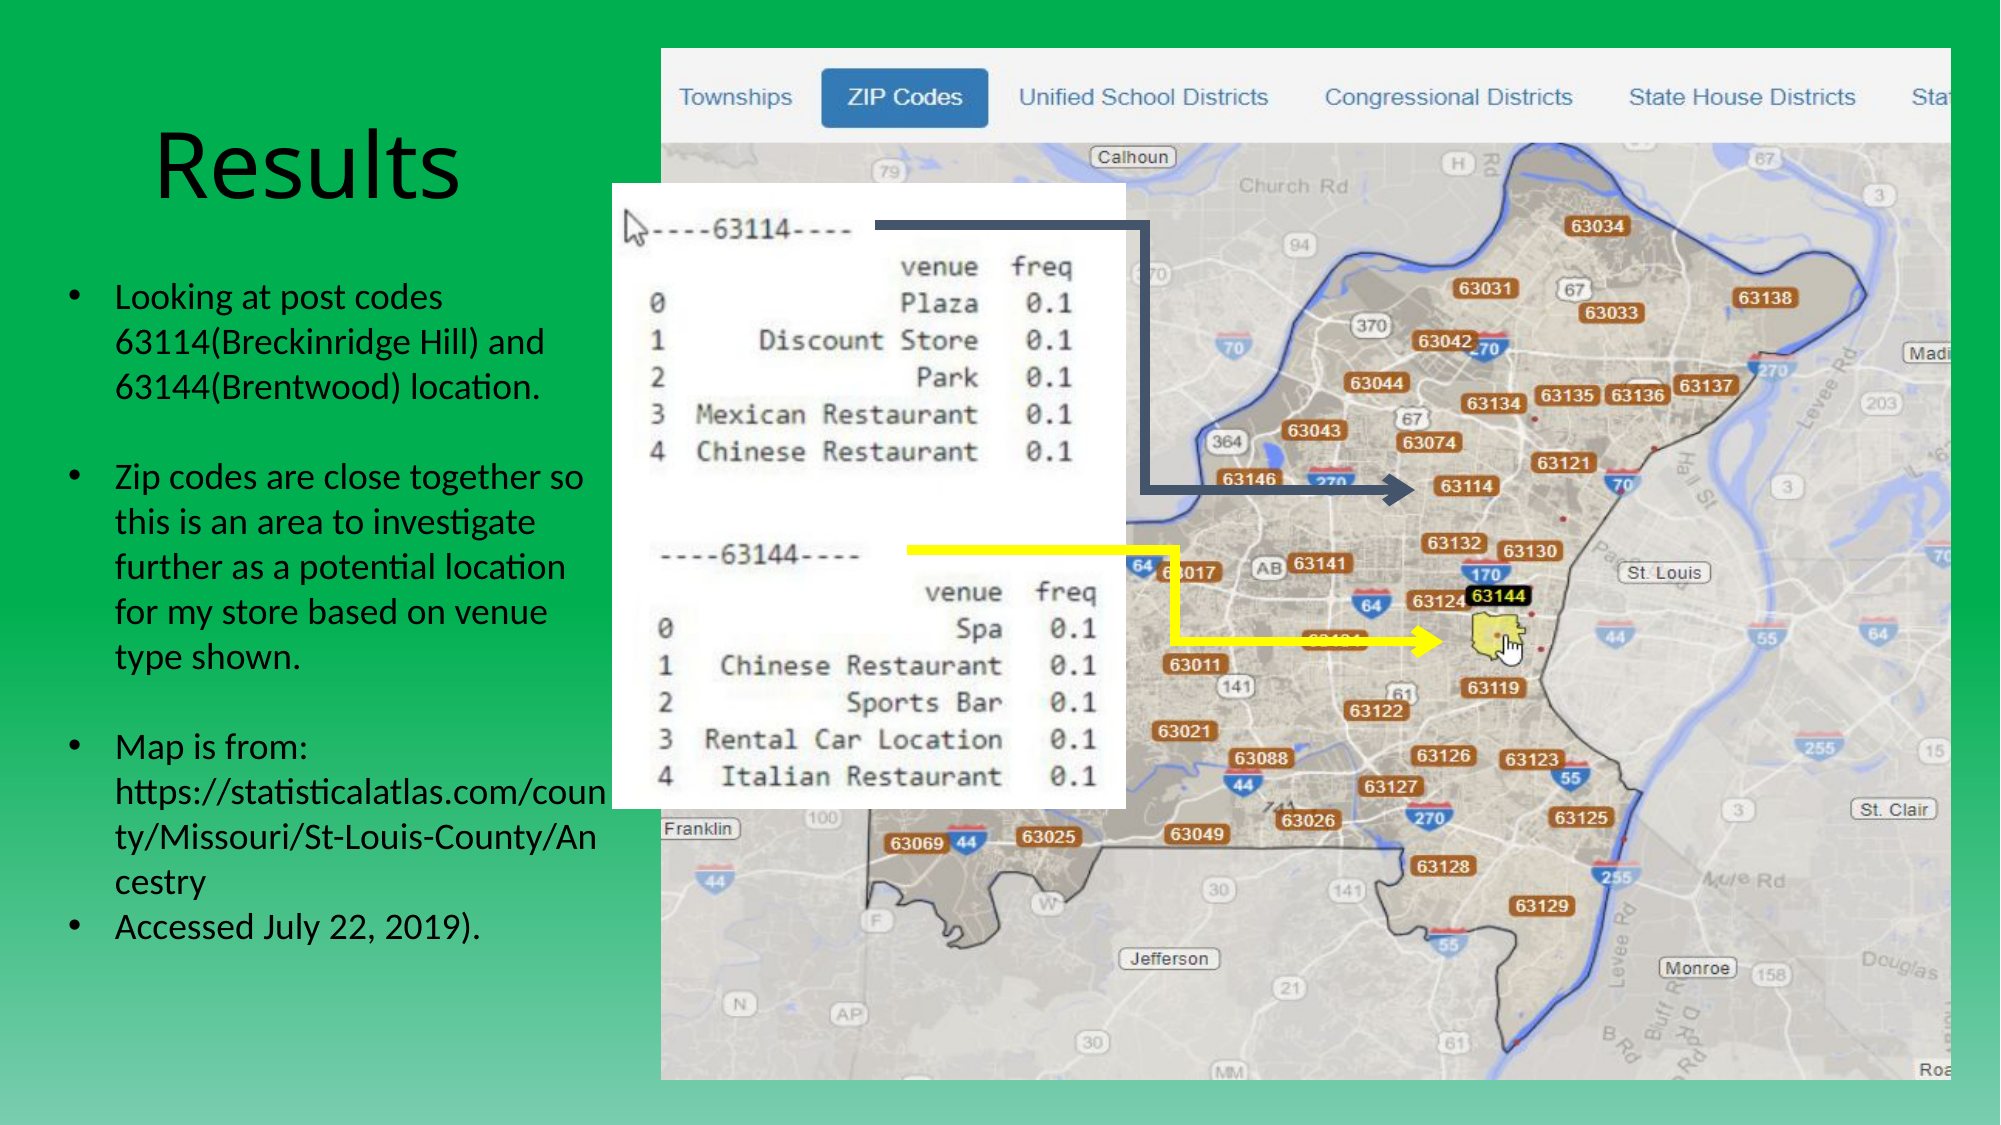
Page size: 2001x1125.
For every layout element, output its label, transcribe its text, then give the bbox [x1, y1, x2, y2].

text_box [874, 224, 1415, 490]
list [612, 183, 1125, 809]
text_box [906, 549, 1444, 642]
title Results [137, 59, 660, 264]
text_box Looking at post codes 63114(Breckinridge Hill) and 63144(Brentwood) location. Zip codes are close together so this is an area to investigate further as a potential location for my store based on venue type shown. Map is from: https://statisticalatlas.com/county/Missouri/St-Louis-County/Ancestry Accessed July 22, 2019). [53, 264, 625, 1045]
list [660, 47, 1951, 1080]
